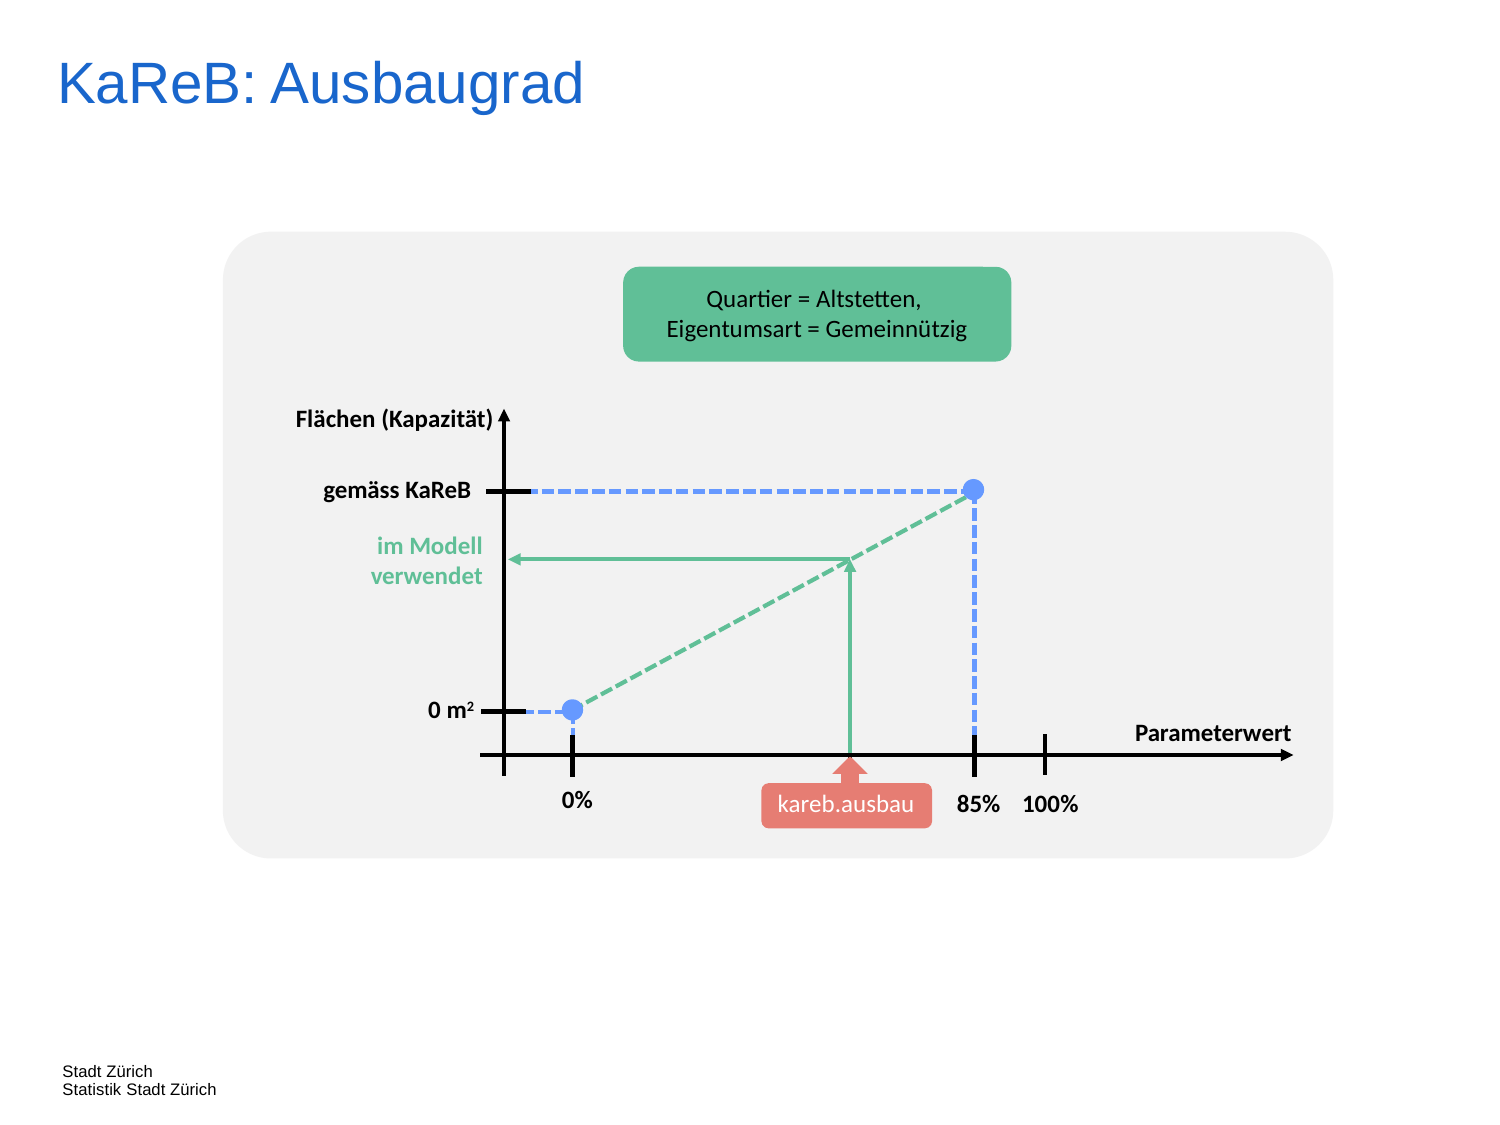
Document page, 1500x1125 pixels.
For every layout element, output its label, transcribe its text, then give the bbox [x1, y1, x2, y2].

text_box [222, 231, 1334, 859]
text_box Stadt Zürich Statistik Stadt Zürich [62, 1063, 259, 1093]
title KaReB: Ausbaugrad [56, 53, 1318, 150]
